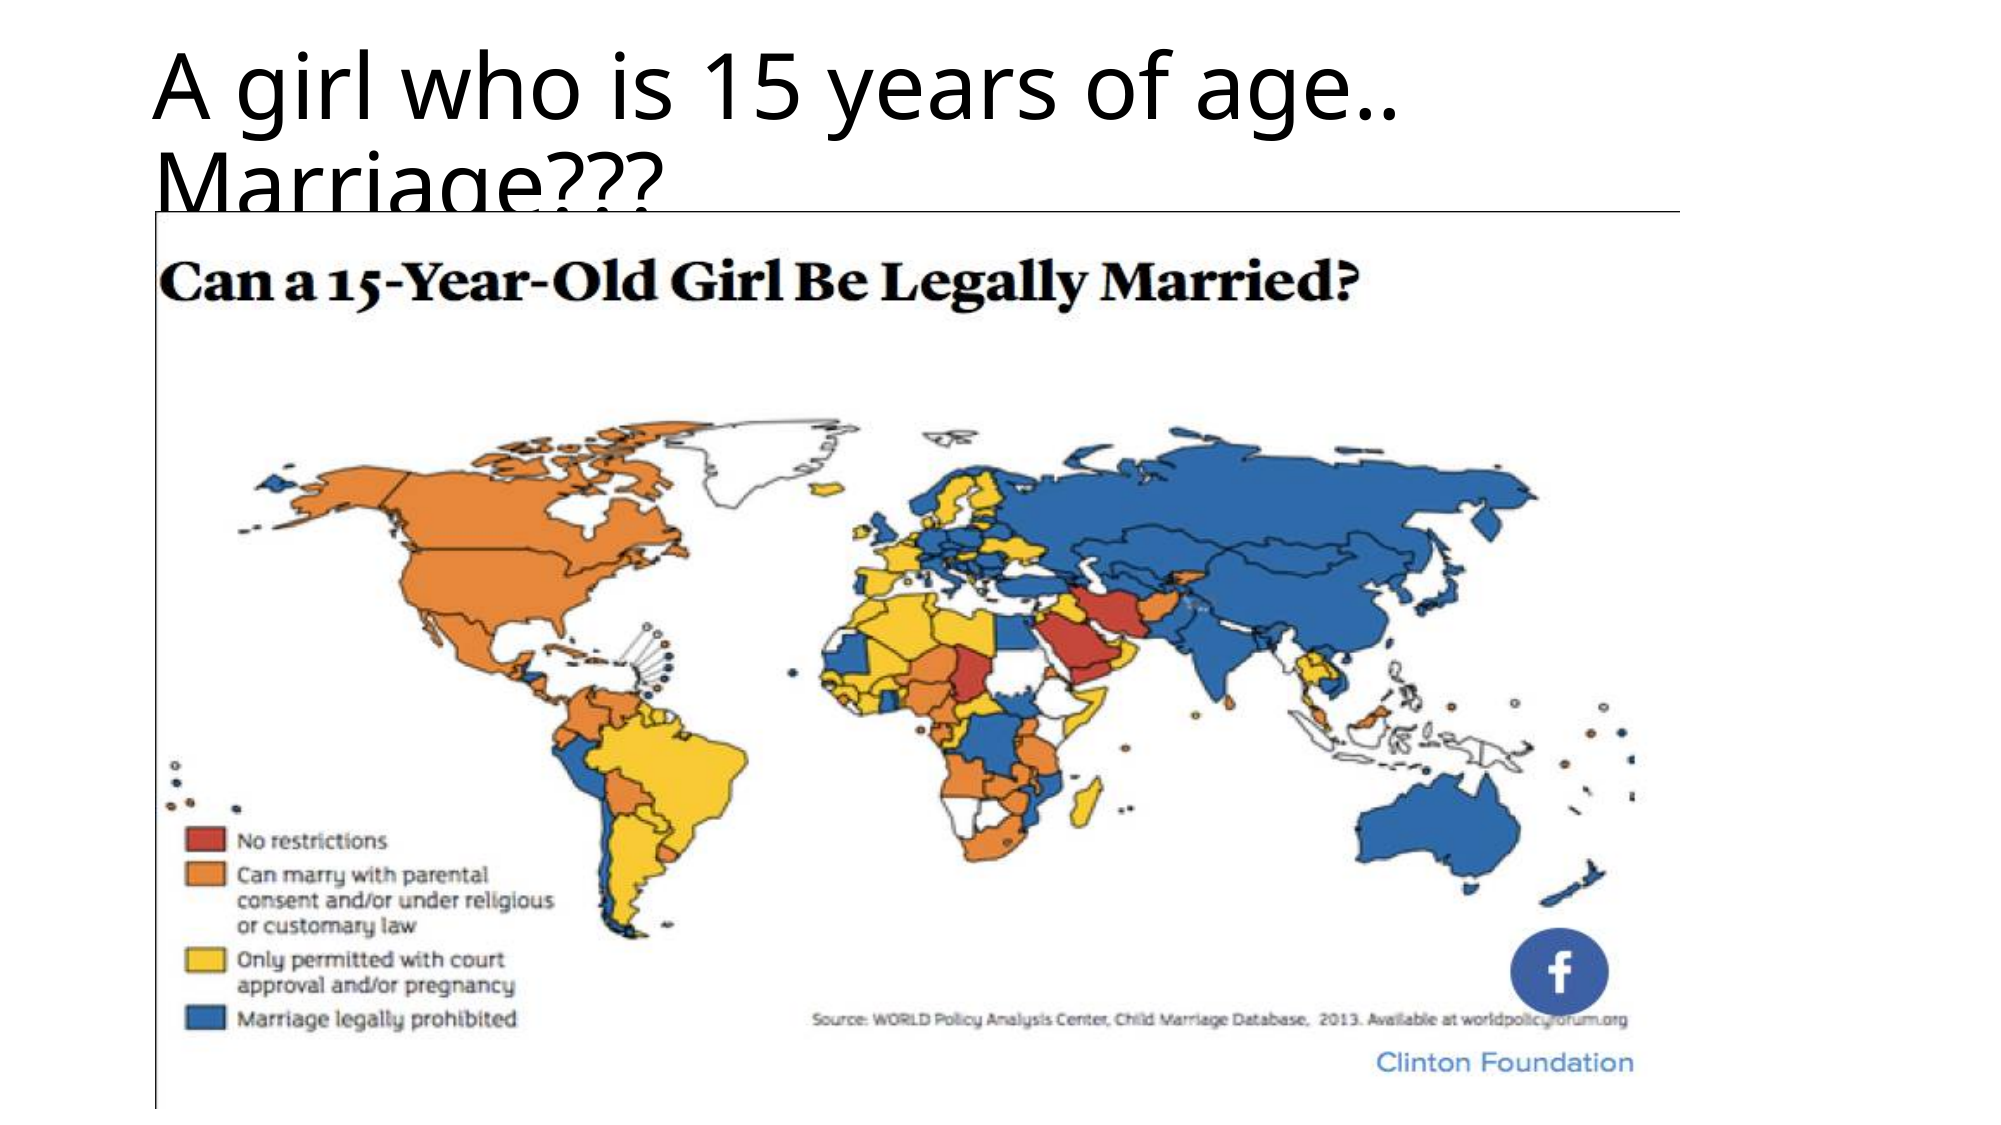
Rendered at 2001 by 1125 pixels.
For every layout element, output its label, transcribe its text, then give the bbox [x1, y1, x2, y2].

title A girl who is 15 years of age.. Marriage??? [137, 30, 1863, 248]
picture [155, 211, 1680, 1109]
